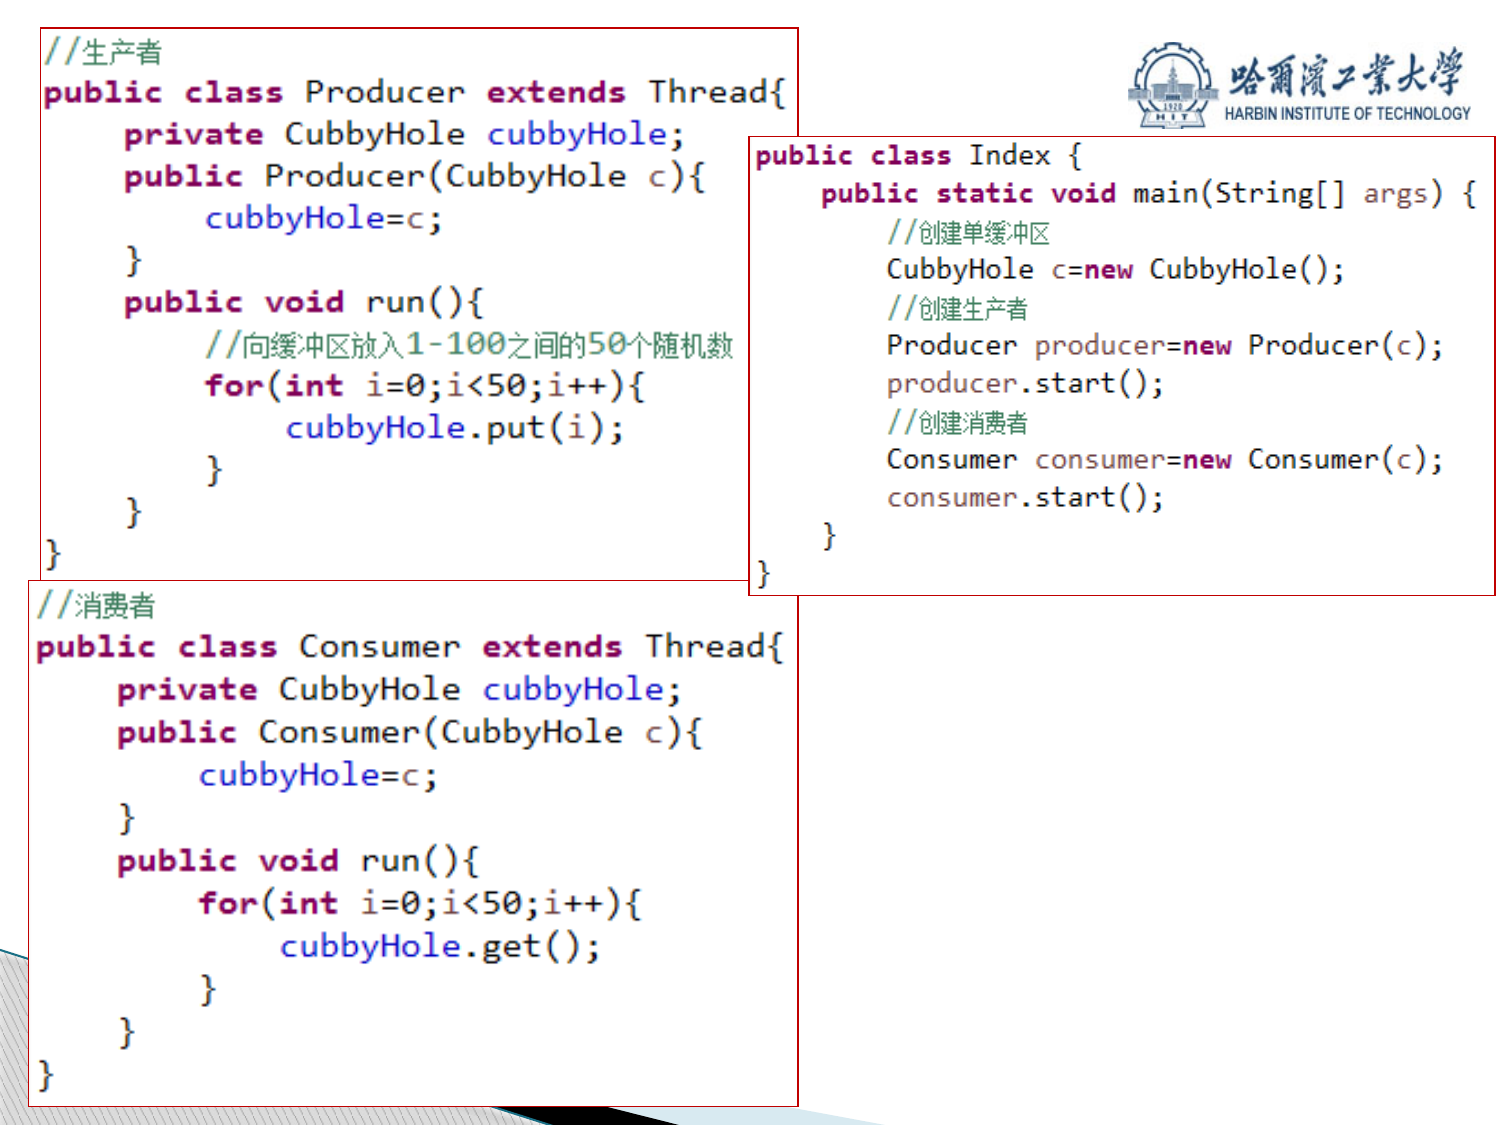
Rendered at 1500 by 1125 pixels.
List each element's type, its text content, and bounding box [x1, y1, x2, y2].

title 11.9 线程交互 [66, 23, 1417, 136]
picture [1417, 42, 1471, 129]
picture [29, 28, 1495, 1107]
